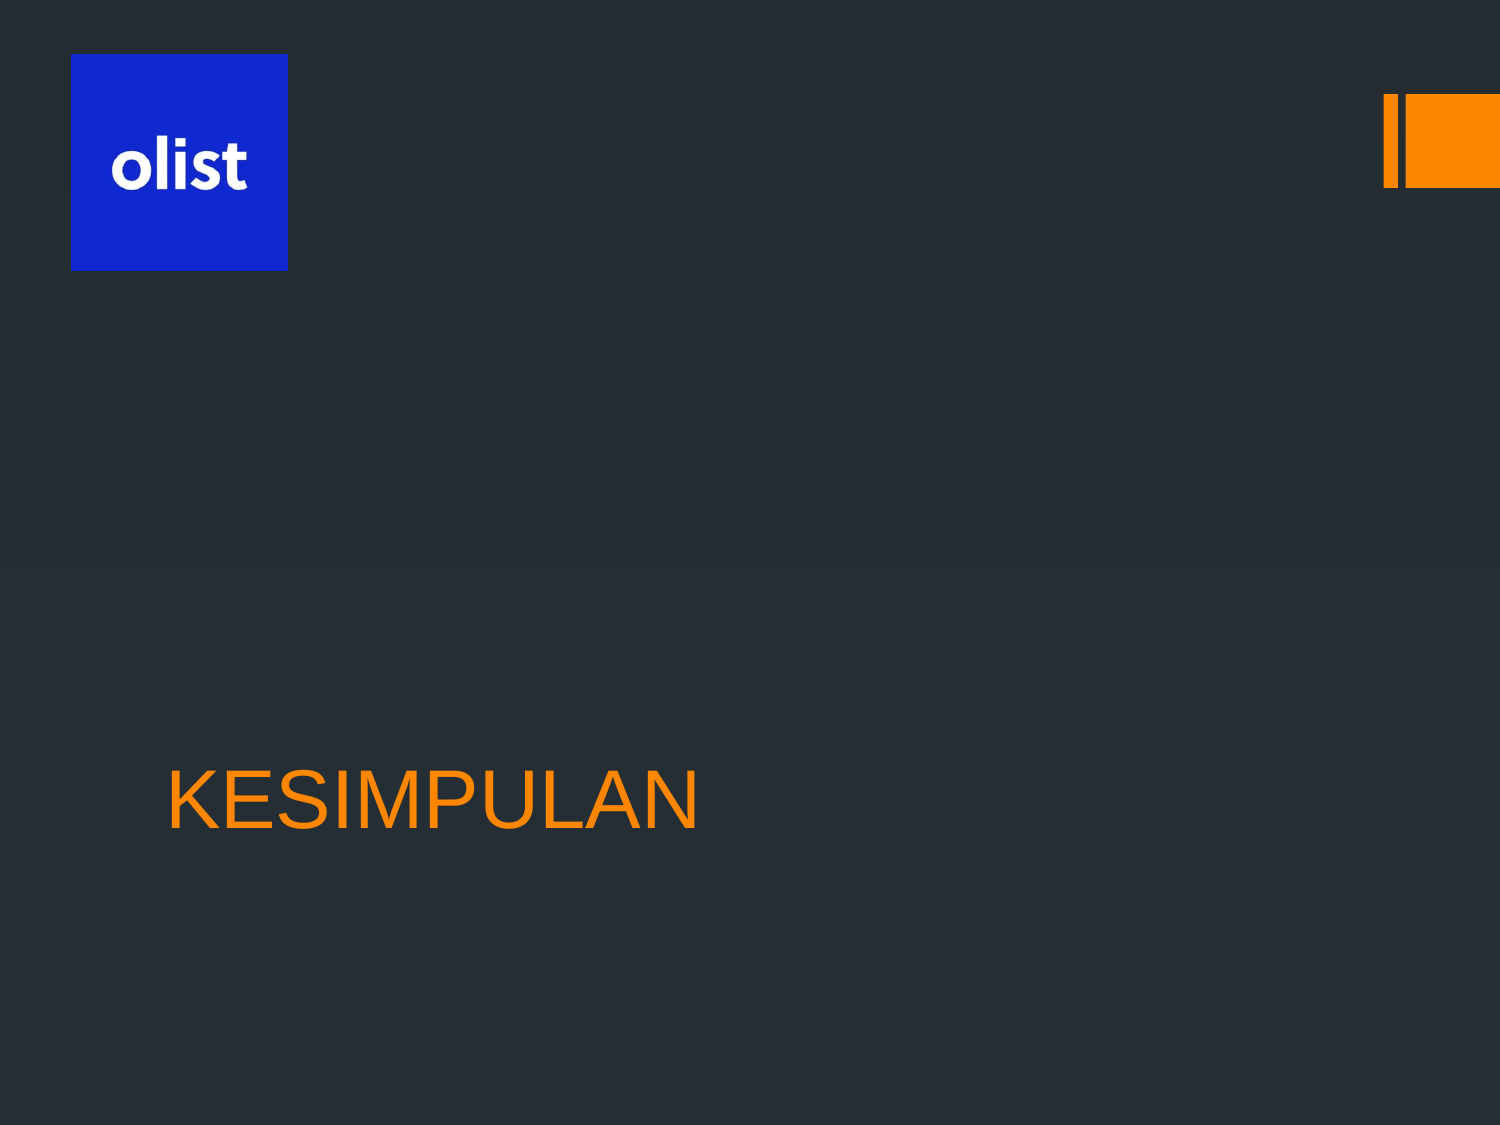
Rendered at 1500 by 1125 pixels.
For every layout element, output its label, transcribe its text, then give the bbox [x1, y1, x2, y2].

picture [70, 54, 288, 272]
title KESIMPULAN [150, 737, 1350, 950]
